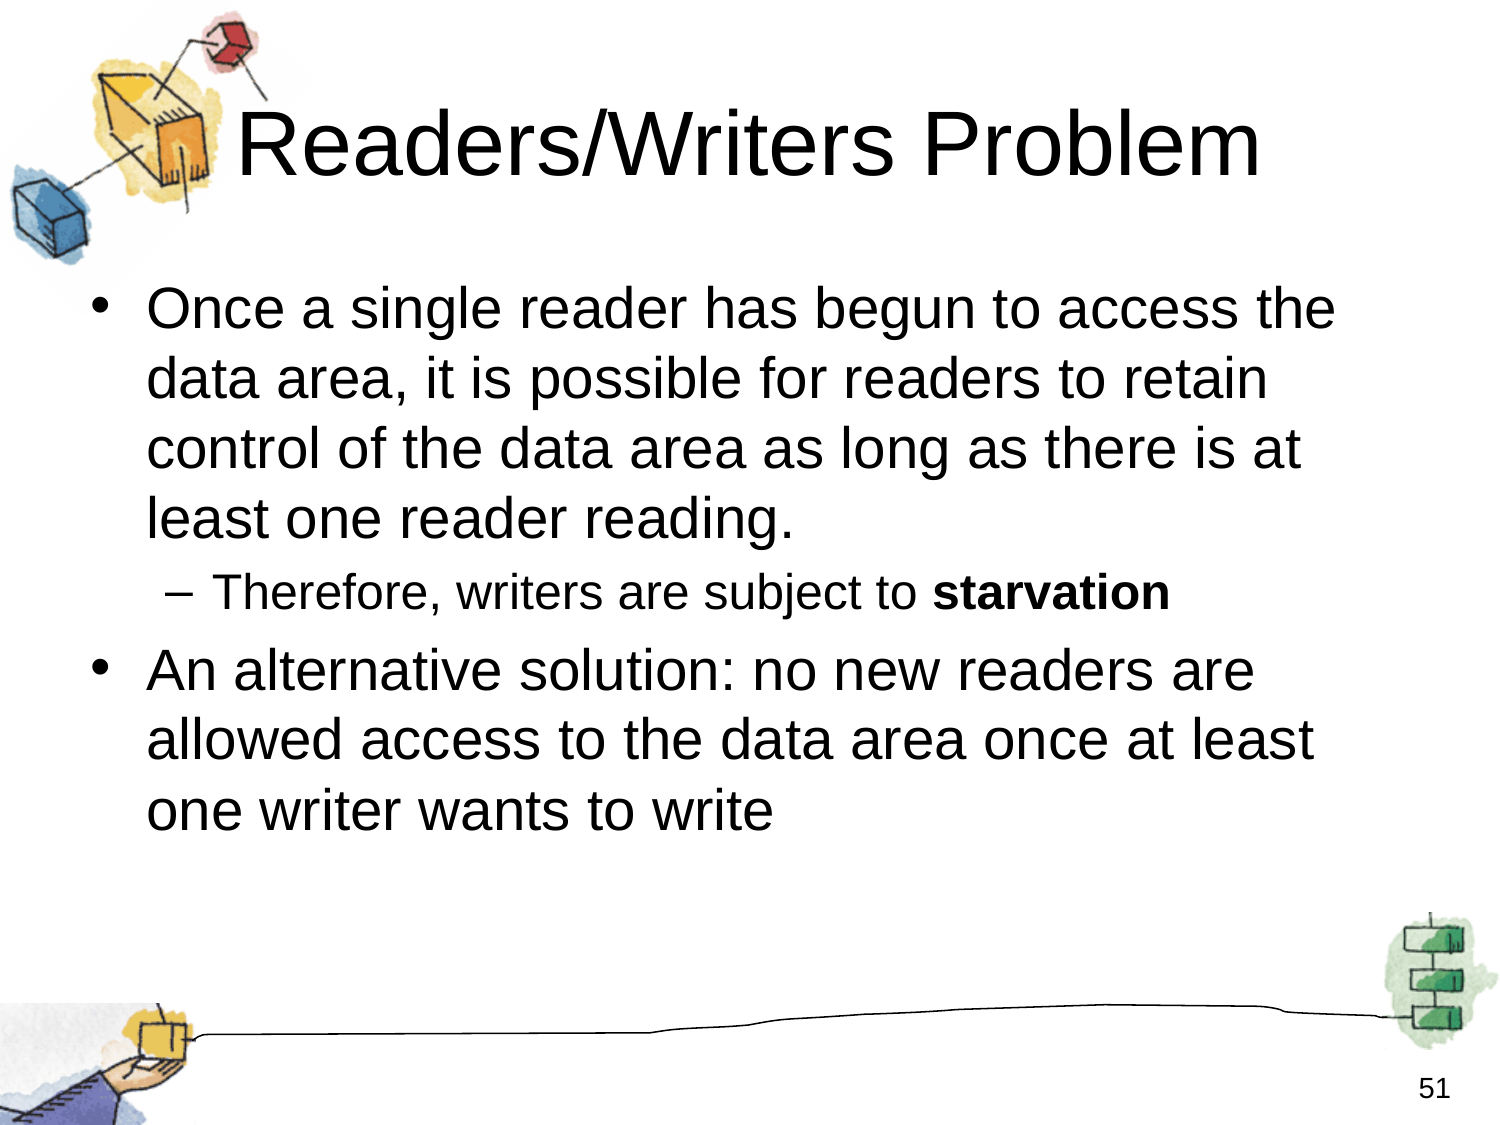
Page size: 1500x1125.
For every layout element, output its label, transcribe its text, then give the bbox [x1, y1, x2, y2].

picture [1382, 912, 1500, 1050]
picture [0, 85, 167, 305]
list Once a single reader has begun to access the data area, it is possible for readers to retain control of the data area as long as there is at least one reader reading. Therefore, writers are subject to starvation An alternative solution: no new readers are allowed access to the data area once at least one writer wants to write [74, 262, 1426, 1006]
picture [0, 1003, 196, 1125]
title Readers/Writers Problem [74, 44, 1426, 233]
picture [114, 0, 274, 44]
